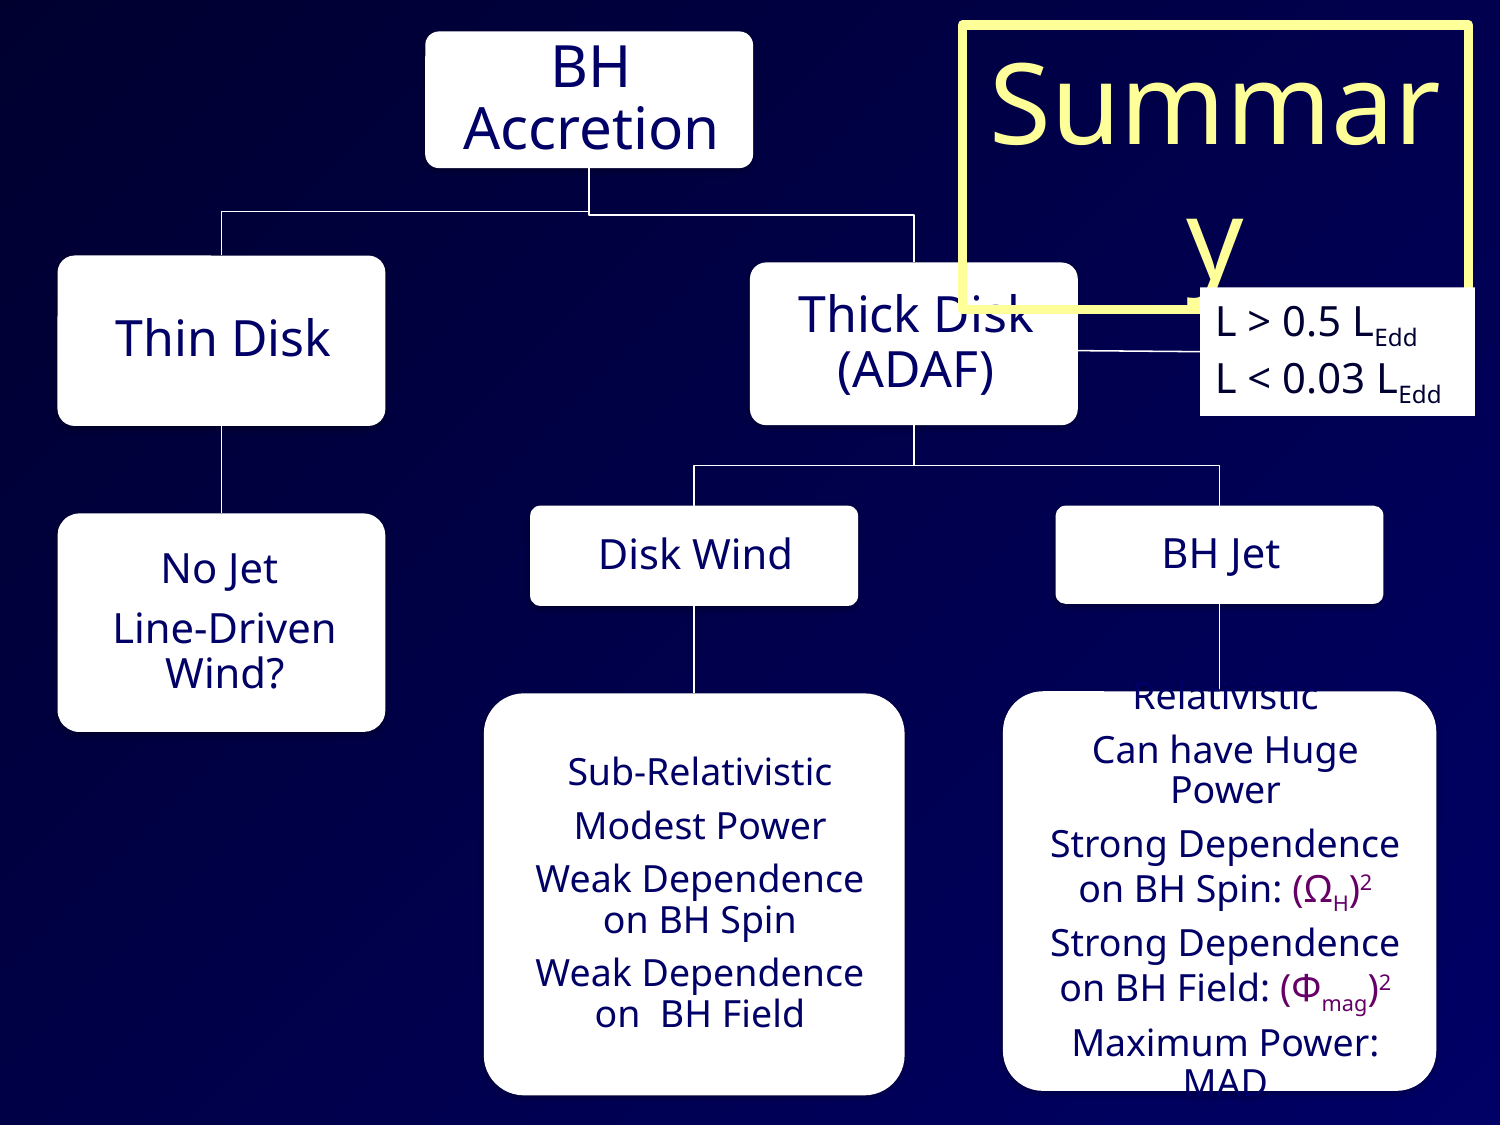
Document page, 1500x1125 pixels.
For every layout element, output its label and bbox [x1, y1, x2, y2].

text_box [999, 345, 1201, 351]
text_box [0, 1, 1495, 1125]
